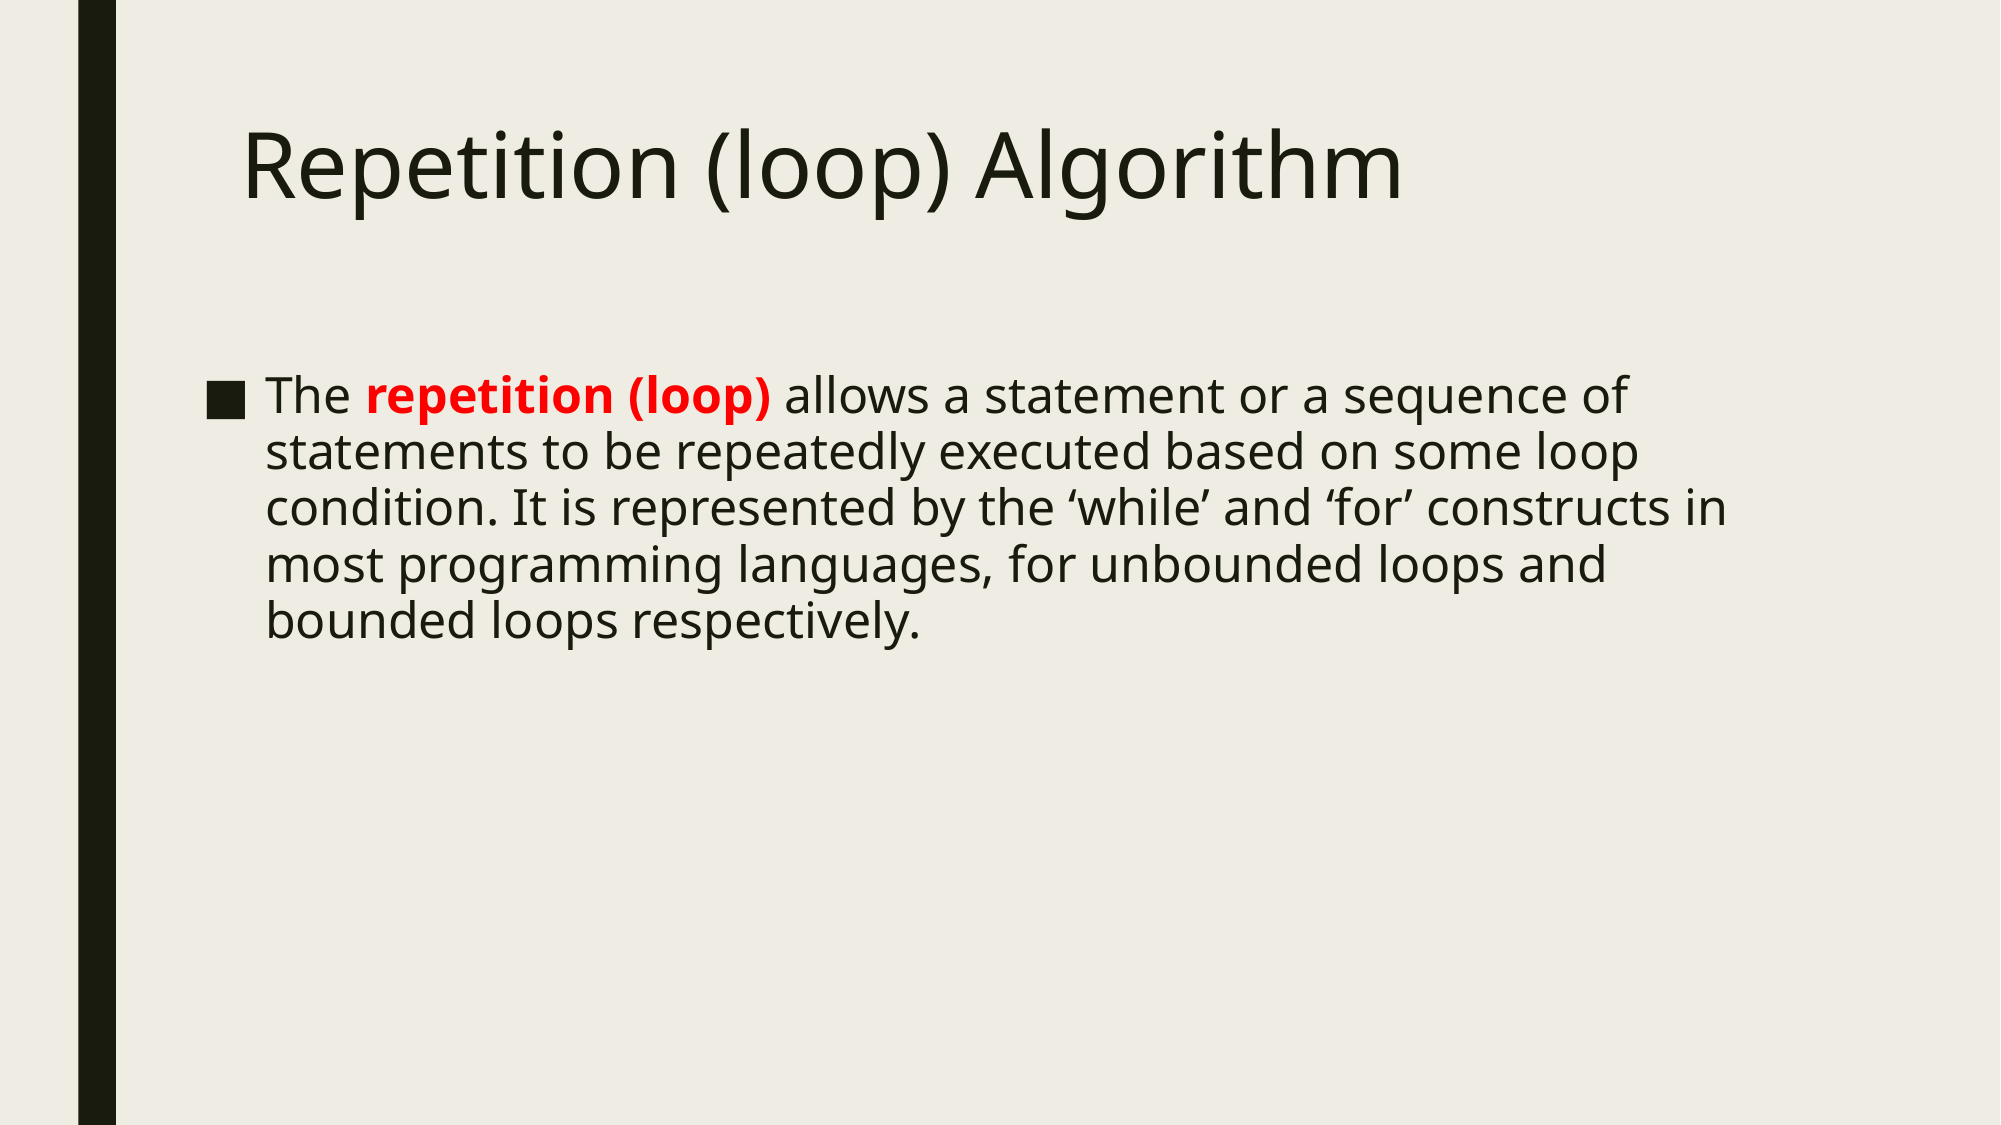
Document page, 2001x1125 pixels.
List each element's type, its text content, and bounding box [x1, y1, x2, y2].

list The repetition (loop) allows a statement or a sequence of statements to be repeatedly executed based on some loop condition. It is represented by the ‘while’ and ‘for’ constructs in most programming languages, for unbounded loops and bounded loops respectively. [187, 275, 1813, 1102]
title Repetition (loop) Algorithm [225, 112, 1800, 275]
